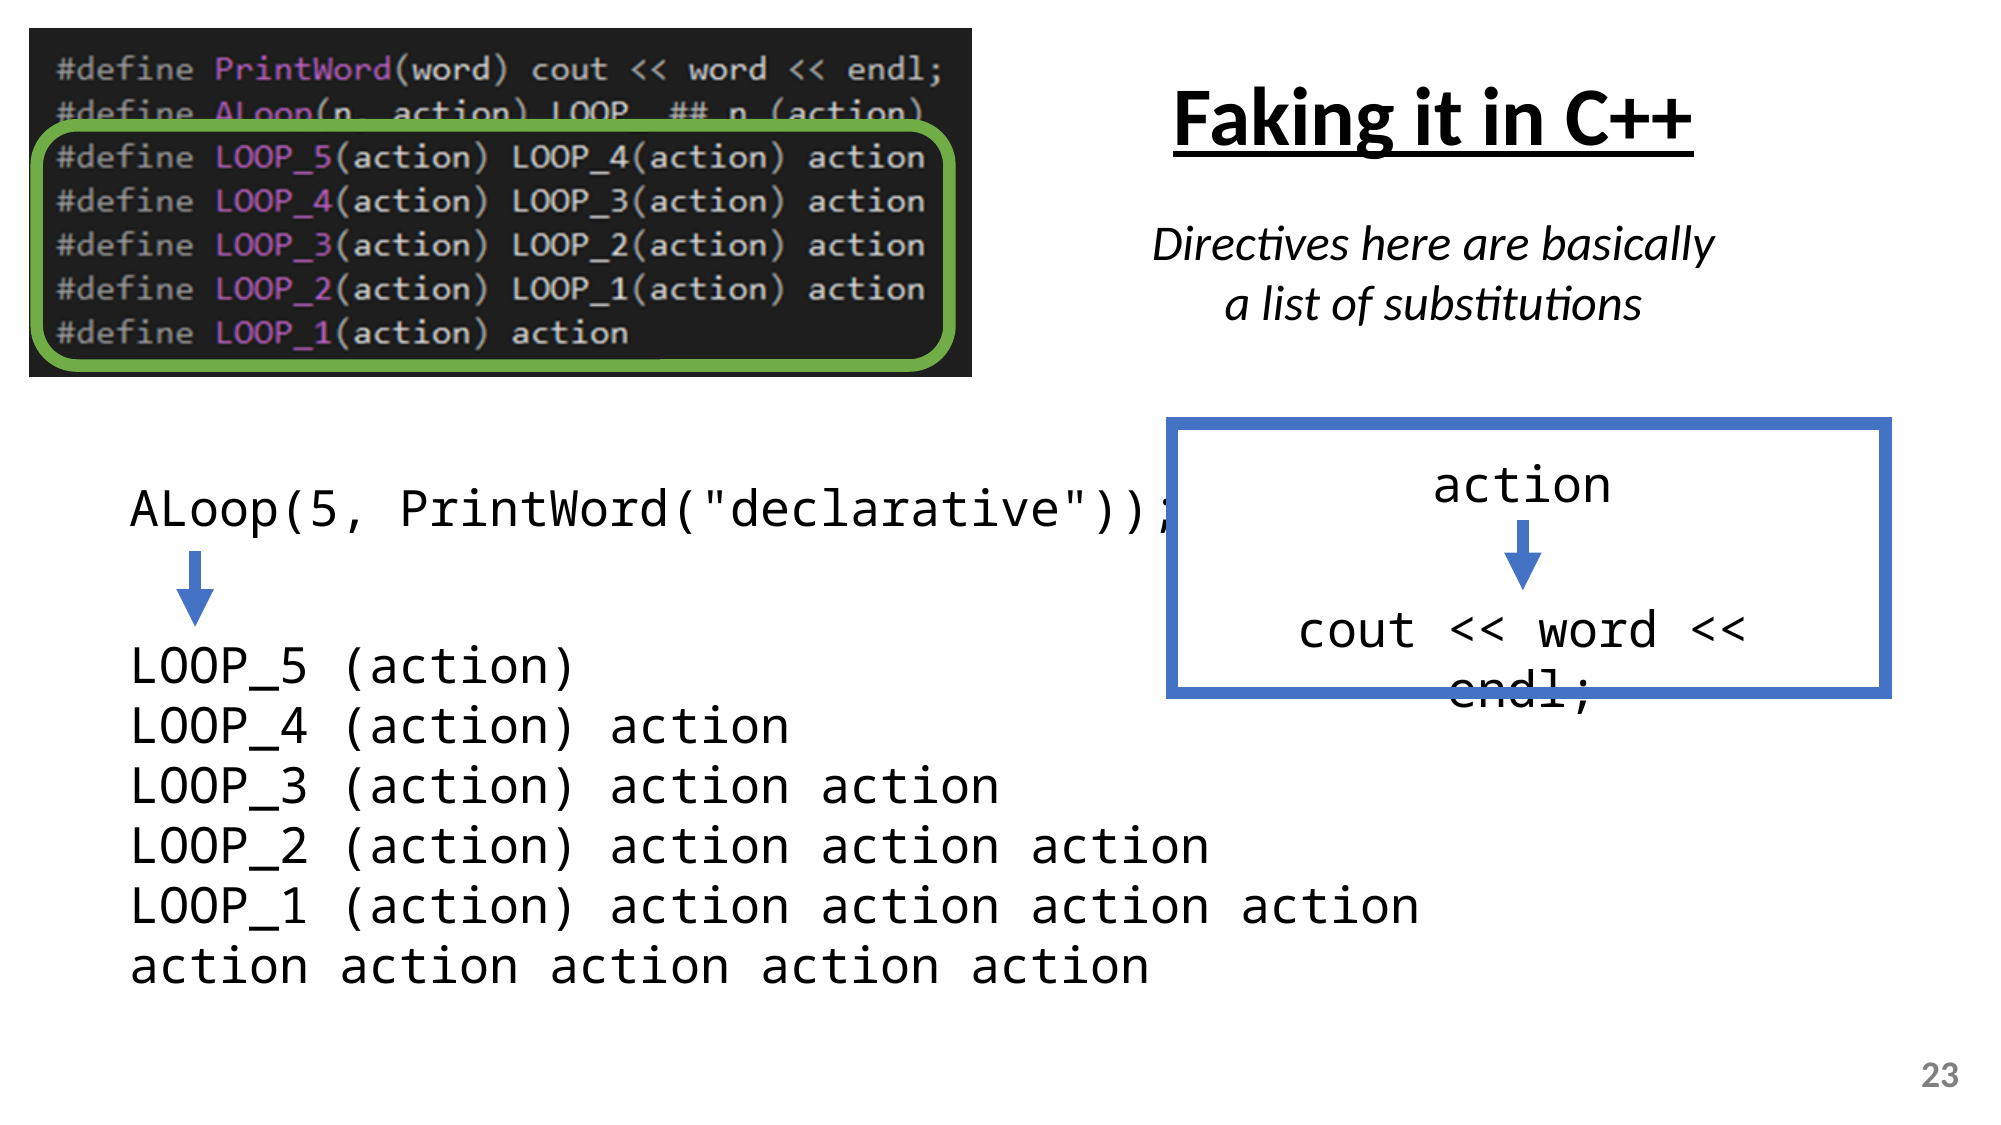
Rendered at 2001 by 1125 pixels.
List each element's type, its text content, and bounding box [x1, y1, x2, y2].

text_box cout << word << endl; [1204, 694, 1842, 725]
text_box Faking it in C++ [1076, 55, 1792, 170]
text_box Directives here are basically a list of substitutions [1129, 202, 1739, 338]
text_box ALoop(5, PrintWord("declarative")); [115, 468, 1171, 544]
picture [29, 28, 972, 377]
slide_number 23 [1524, 1042, 1975, 1103]
text_box [1171, 423, 1887, 694]
text_box LOOP_5 (action) LOOP_4 (action) action LOOP_3 (action) action action LOOP_2 (action) action action action LOOP_1 (action) action action action action action action action action action [115, 626, 1445, 1002]
